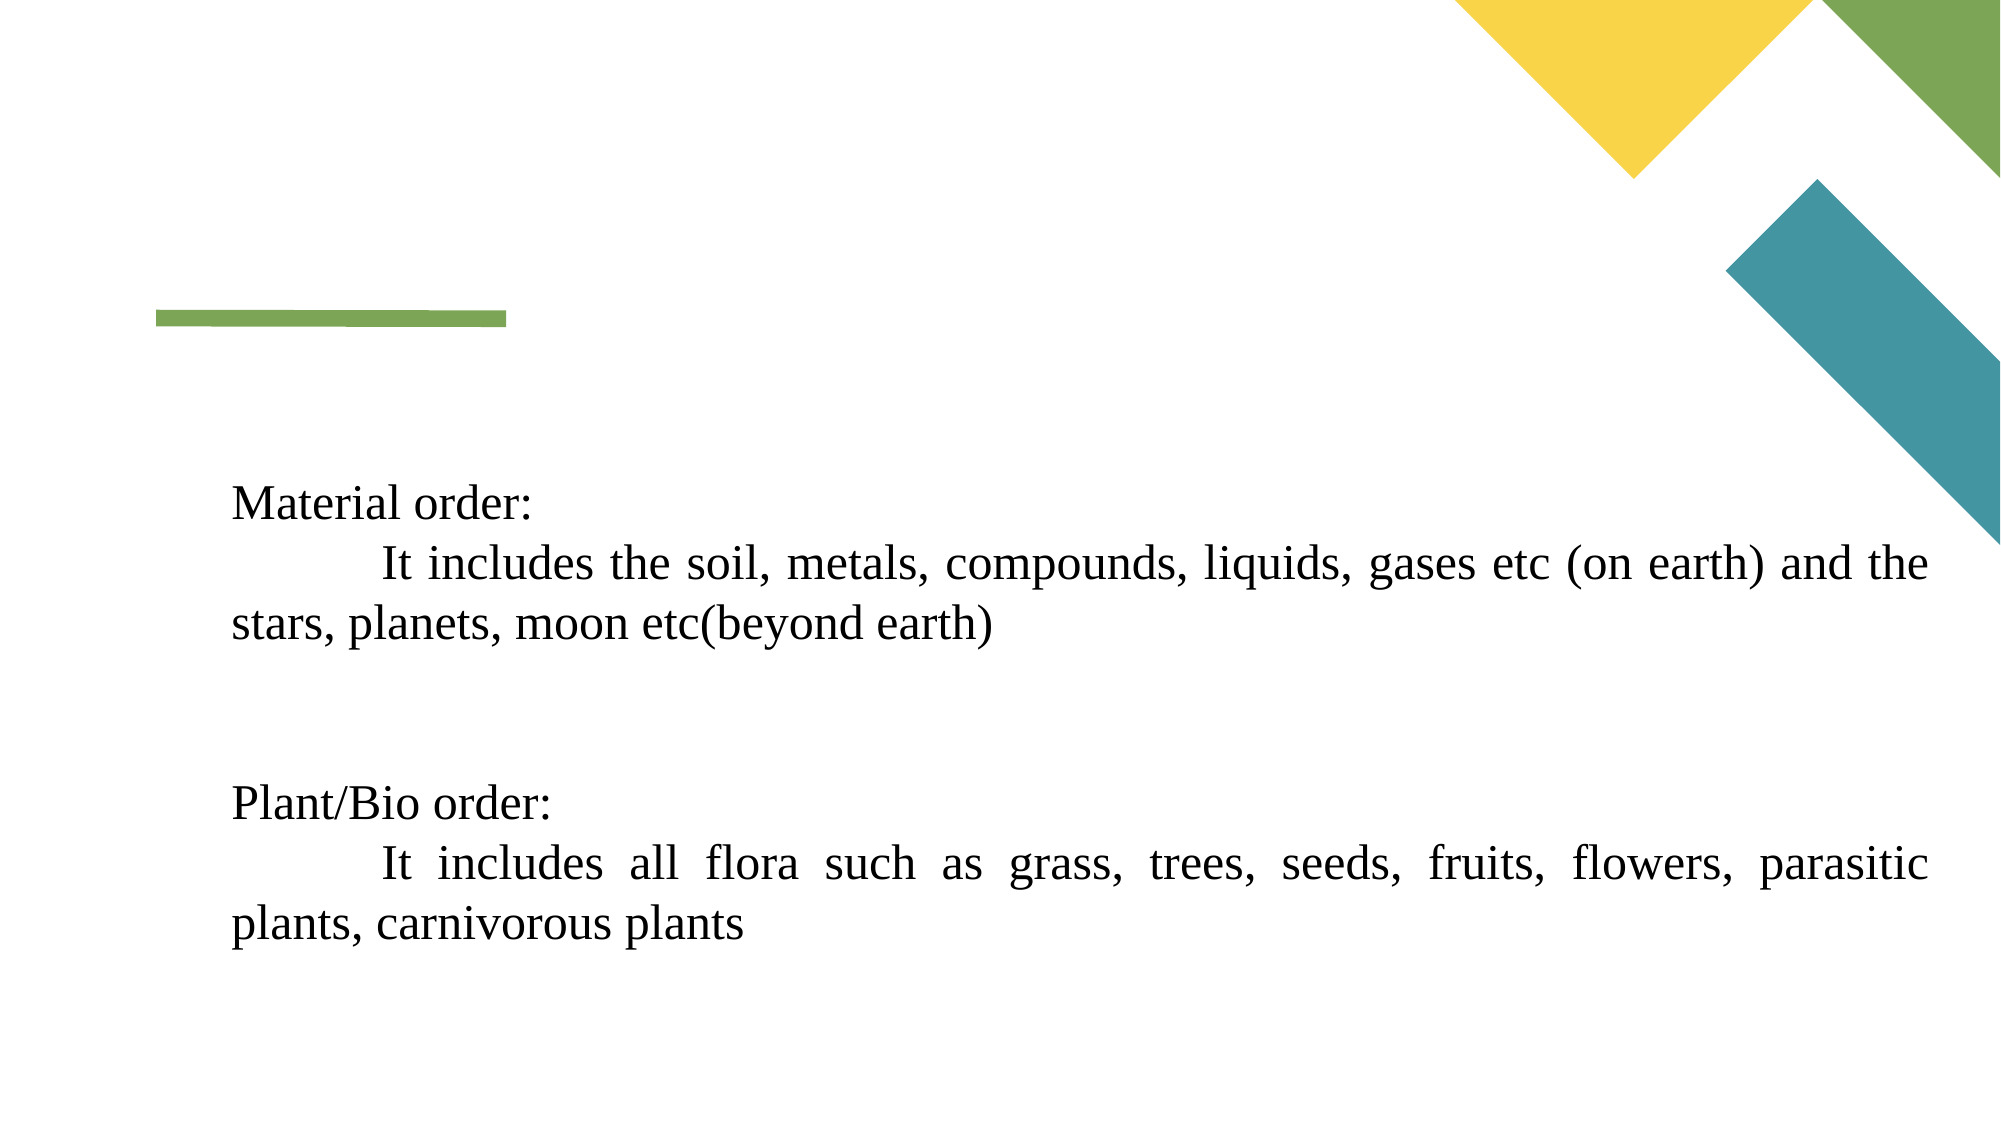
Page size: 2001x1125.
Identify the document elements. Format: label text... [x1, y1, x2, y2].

text_box Material order: It includes the soil, metals, compounds, liquids, gases etc (on earth) and the stars, planets, moon etc(beyond earth) Plant/Bio order: It includes all flora such as grass, trees, seeds, fruits, flowers, parasitic plants, carnivorous plants [216, 462, 1946, 958]
